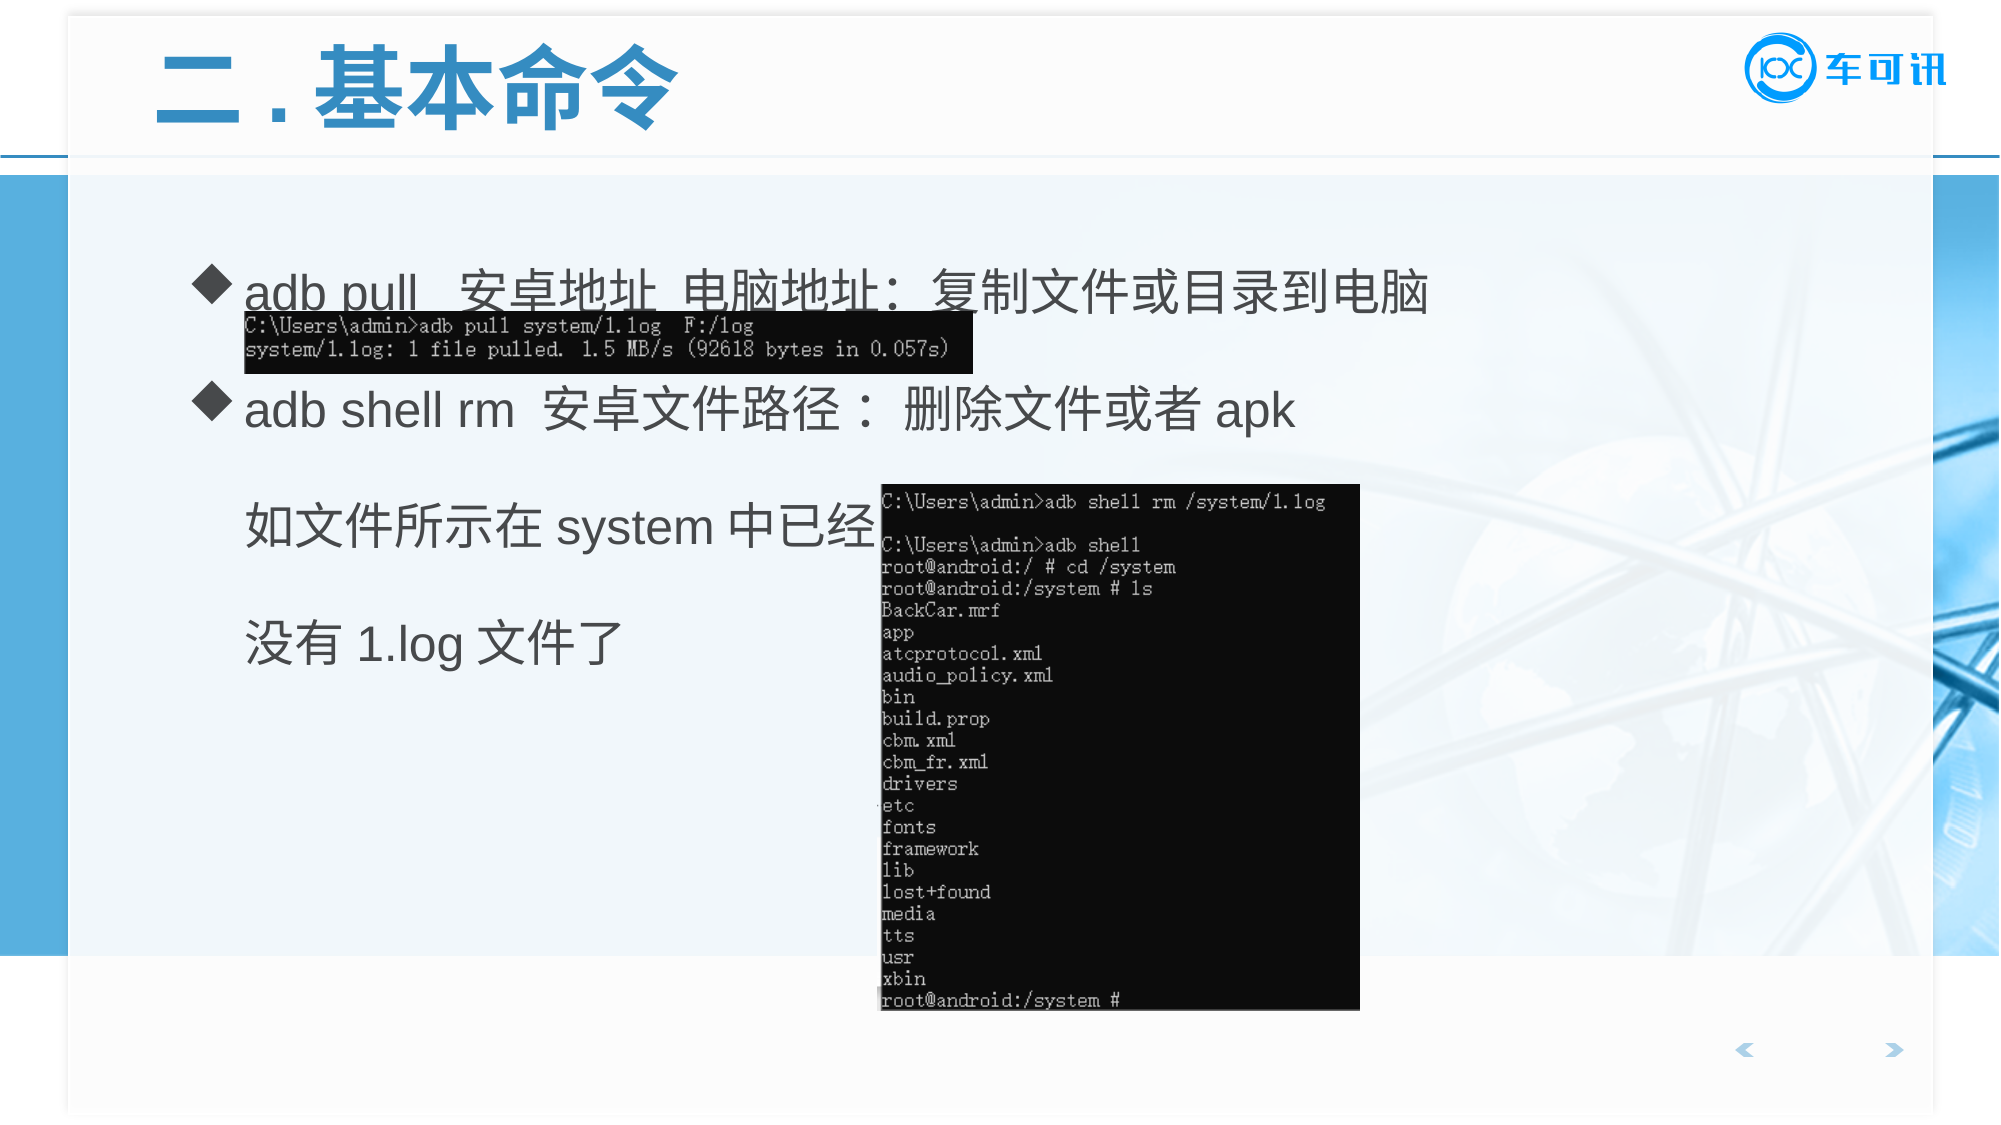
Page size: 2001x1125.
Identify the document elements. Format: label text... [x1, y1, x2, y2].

list adb pull 安卓地址 电脑地址：复制文件或目录到电脑 adb shell rm 安卓文件路径 ：删除文件或者apk 如文件所示在system中已经 没有1.log文件了 [172, 217, 1791, 920]
picture [0, 0, 2001, 1125]
title 二.基本命令 [137, 29, 1863, 150]
